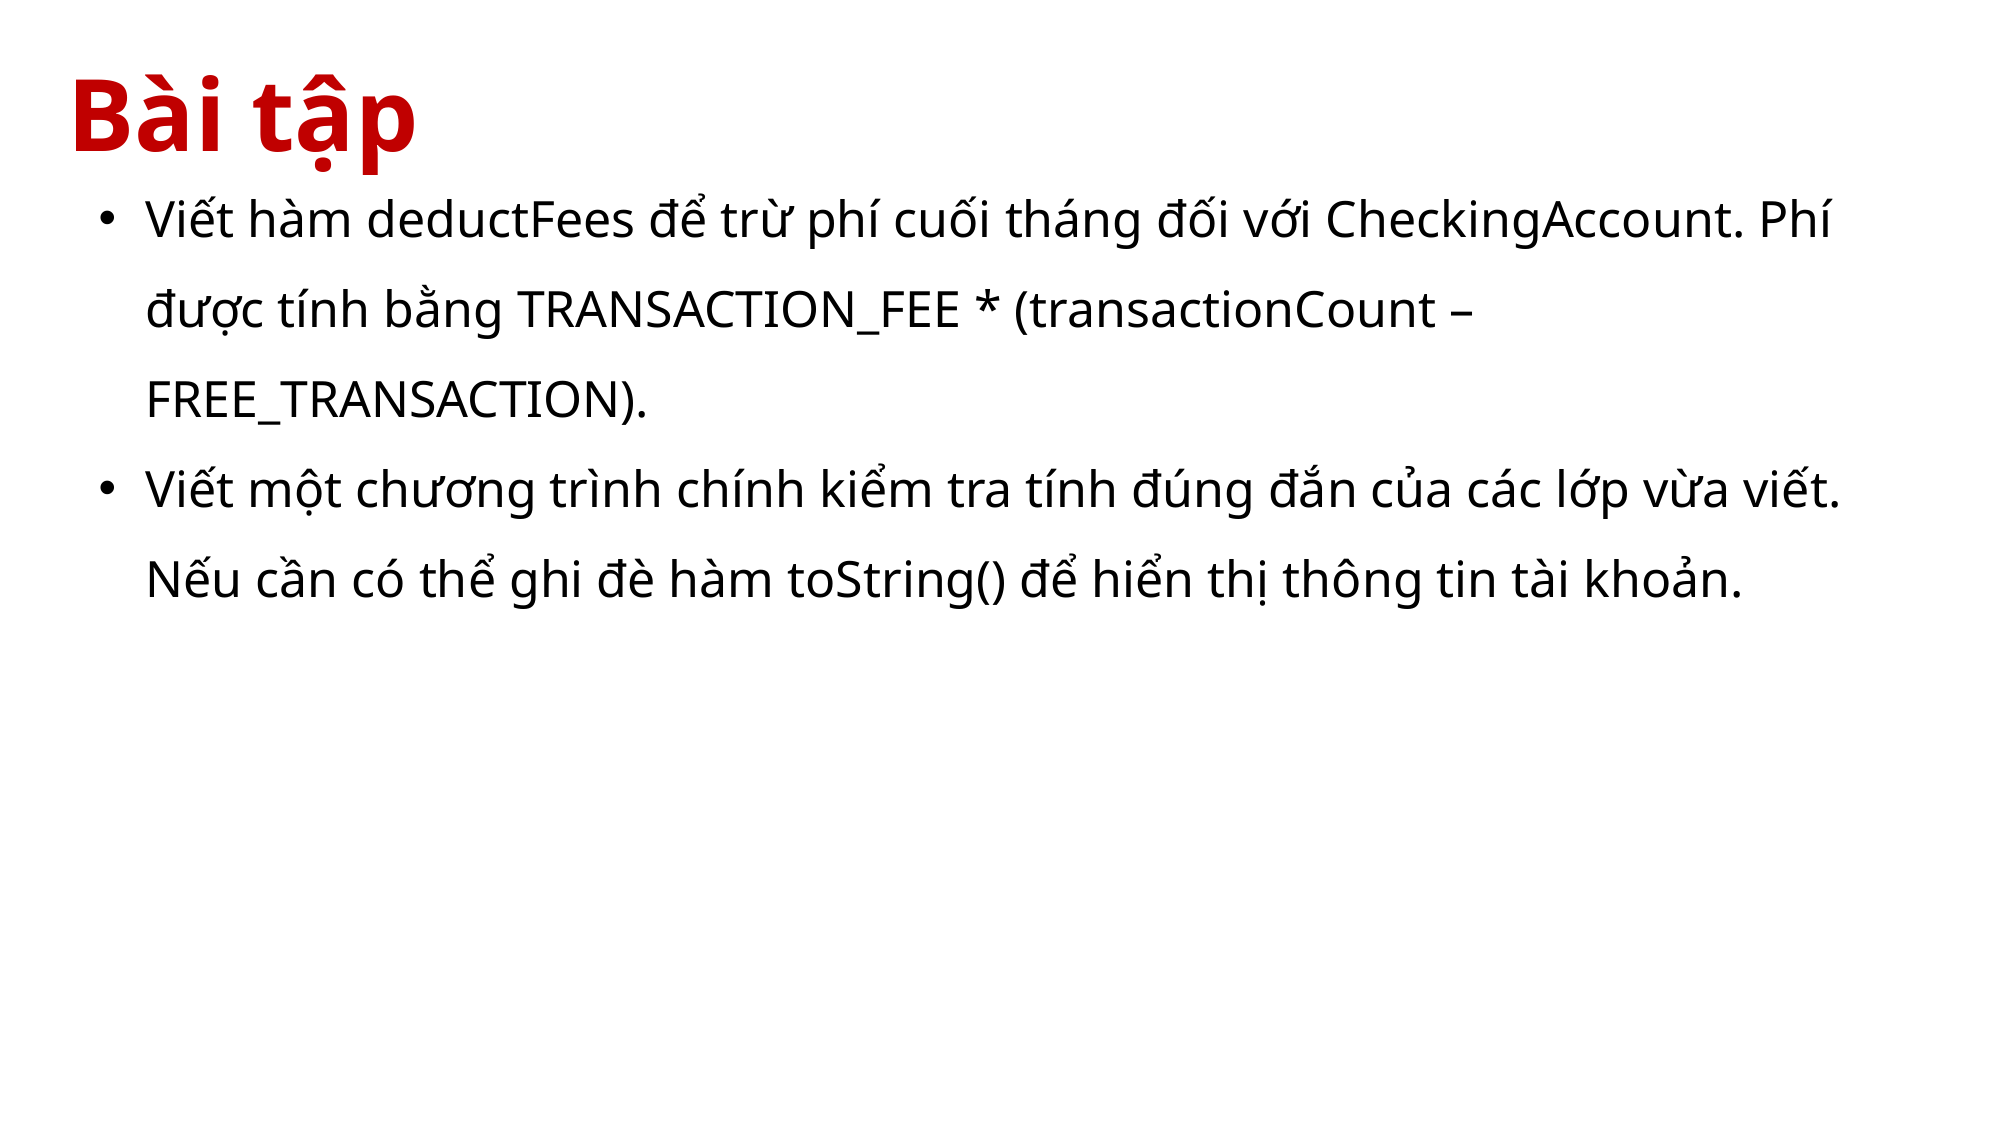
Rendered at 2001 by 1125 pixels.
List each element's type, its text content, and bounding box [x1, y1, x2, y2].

title Bài tập [67, 90, 1933, 151]
text_box Viết hàm deductFees để trừ phí cuối tháng đối với CheckingAccount. Phí được tính bằng TRANSACTION_FEE * (transactionCount – FREE_TRANSACTION). Viết một chương trình chính kiểm tra tính đúng đắn của các lớp vừa viết. Nếu cần có thể ghi đè hàm toString() để hiển thị thông tin tài khoản. [83, 150, 1920, 616]
